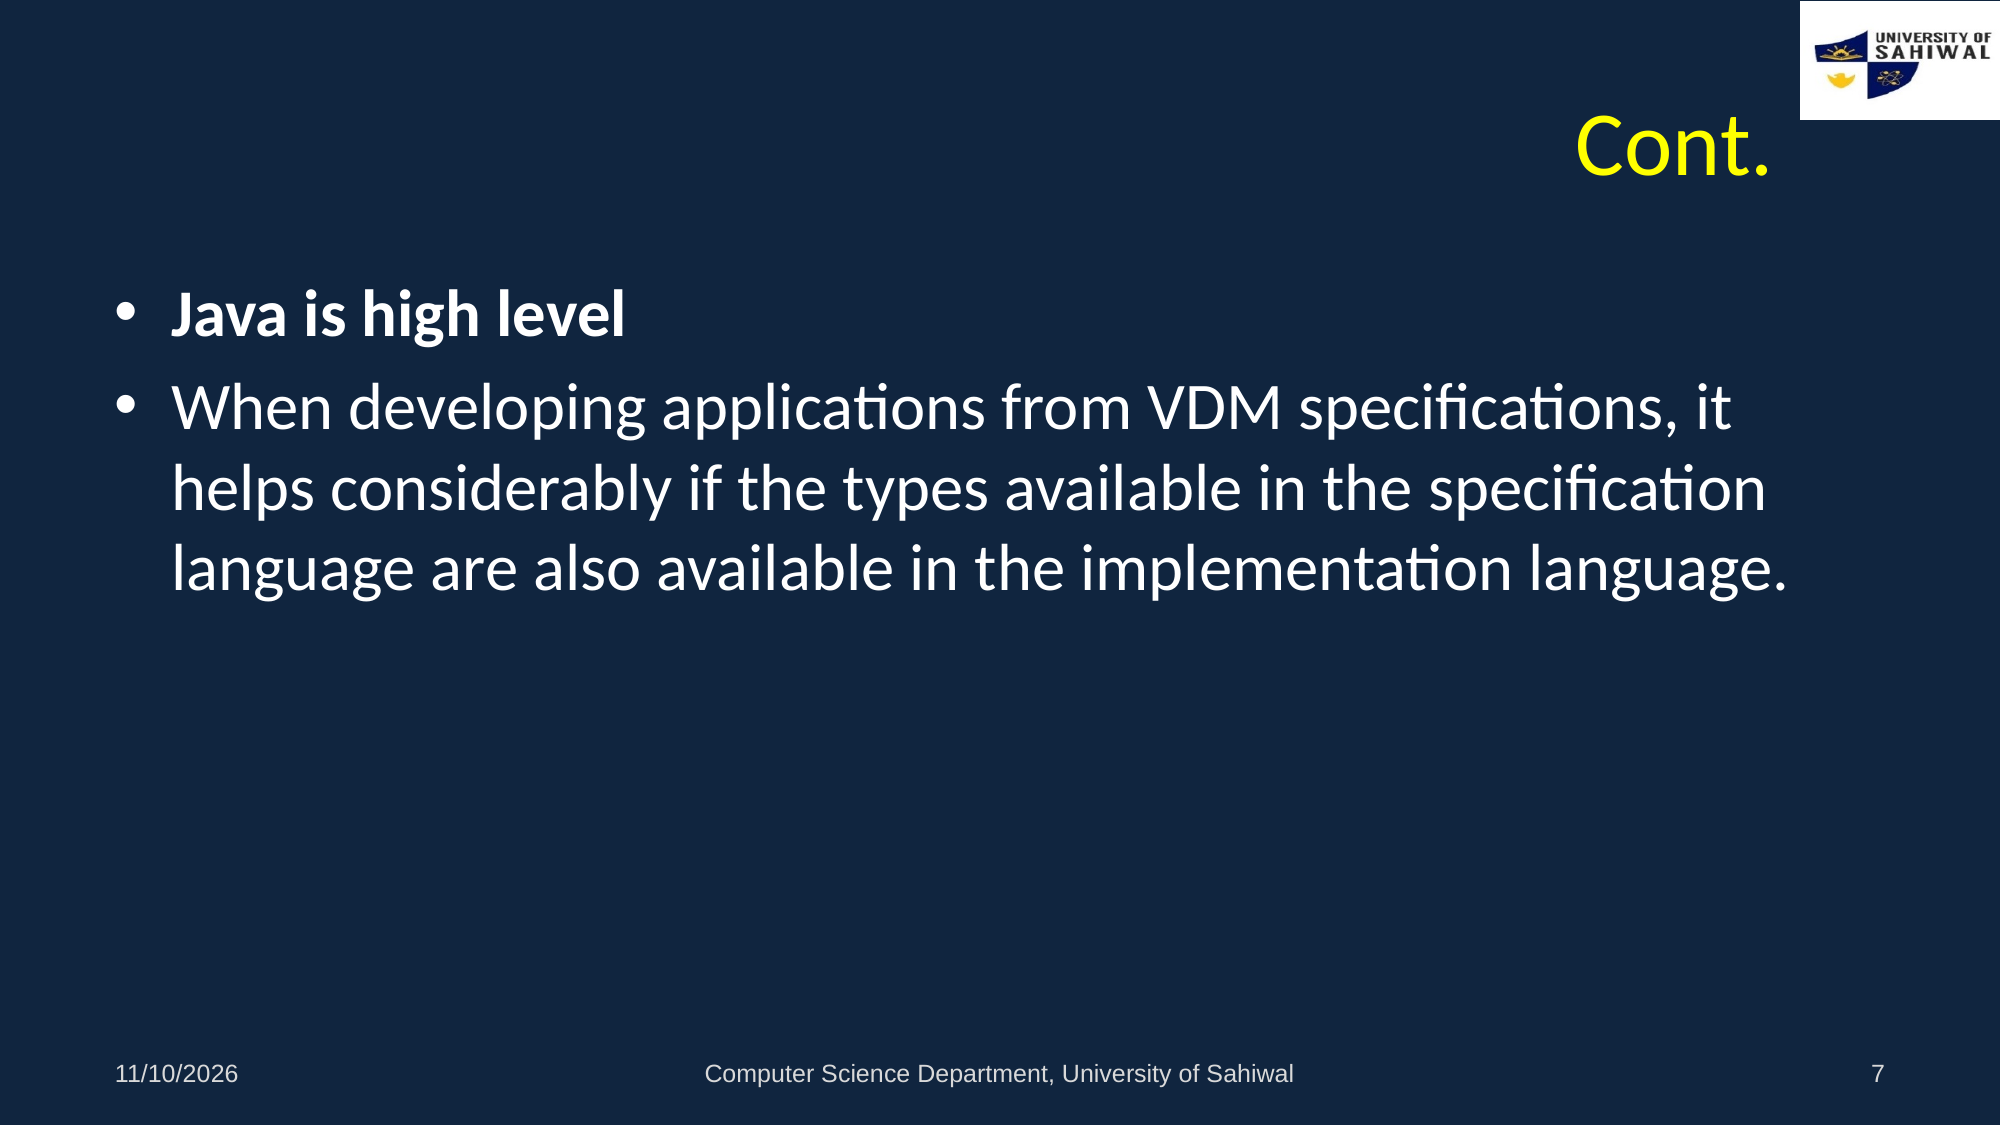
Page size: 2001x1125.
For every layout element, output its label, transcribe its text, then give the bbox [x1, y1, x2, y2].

title Cont. [99, 45, 1900, 233]
slide_number 7 [1433, 1042, 1900, 1103]
picture [1800, 1, 2000, 120]
list Java is high level When developing applications from VDM specifications, it helps considerably if the types available in the specification language are also available in the implementation language. [99, 262, 1900, 1005]
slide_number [99, 1042, 567, 1103]
footer Computer Science Department, University of Sahiwal [683, 1042, 1317, 1103]
